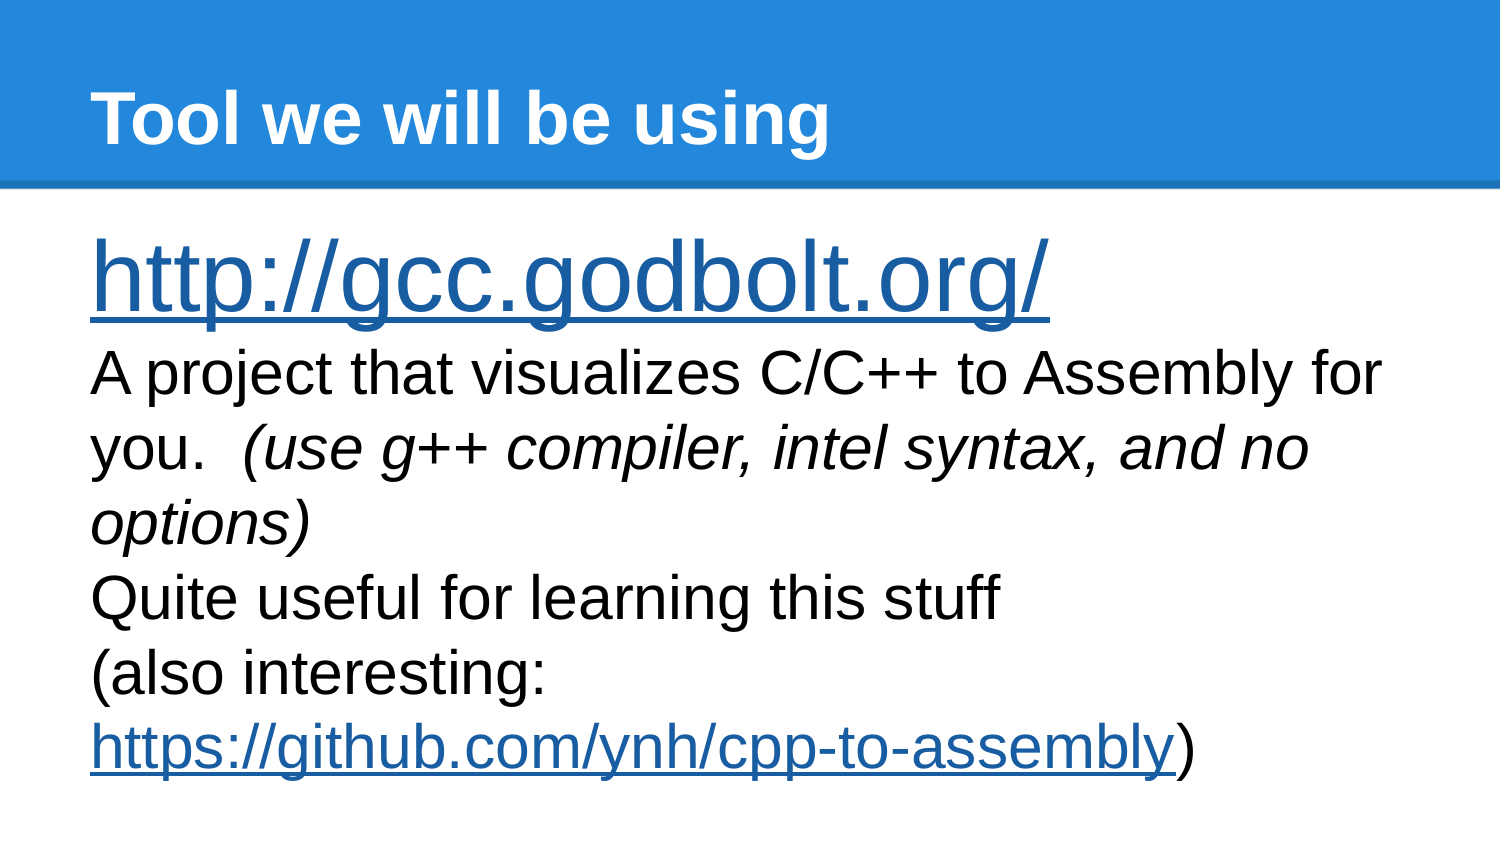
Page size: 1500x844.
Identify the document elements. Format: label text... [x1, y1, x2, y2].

list http://gcc.godbolt.org/ A project that visualizes C/C++ to Assembly for you. (use g++ compiler, intel syntax, and no options) Quite useful for learning this stuff (also interesting: https://github.com/ynh/cpp-to-assembly) [75, 196, 1425, 808]
title Tool we will be using [75, 33, 1425, 175]
